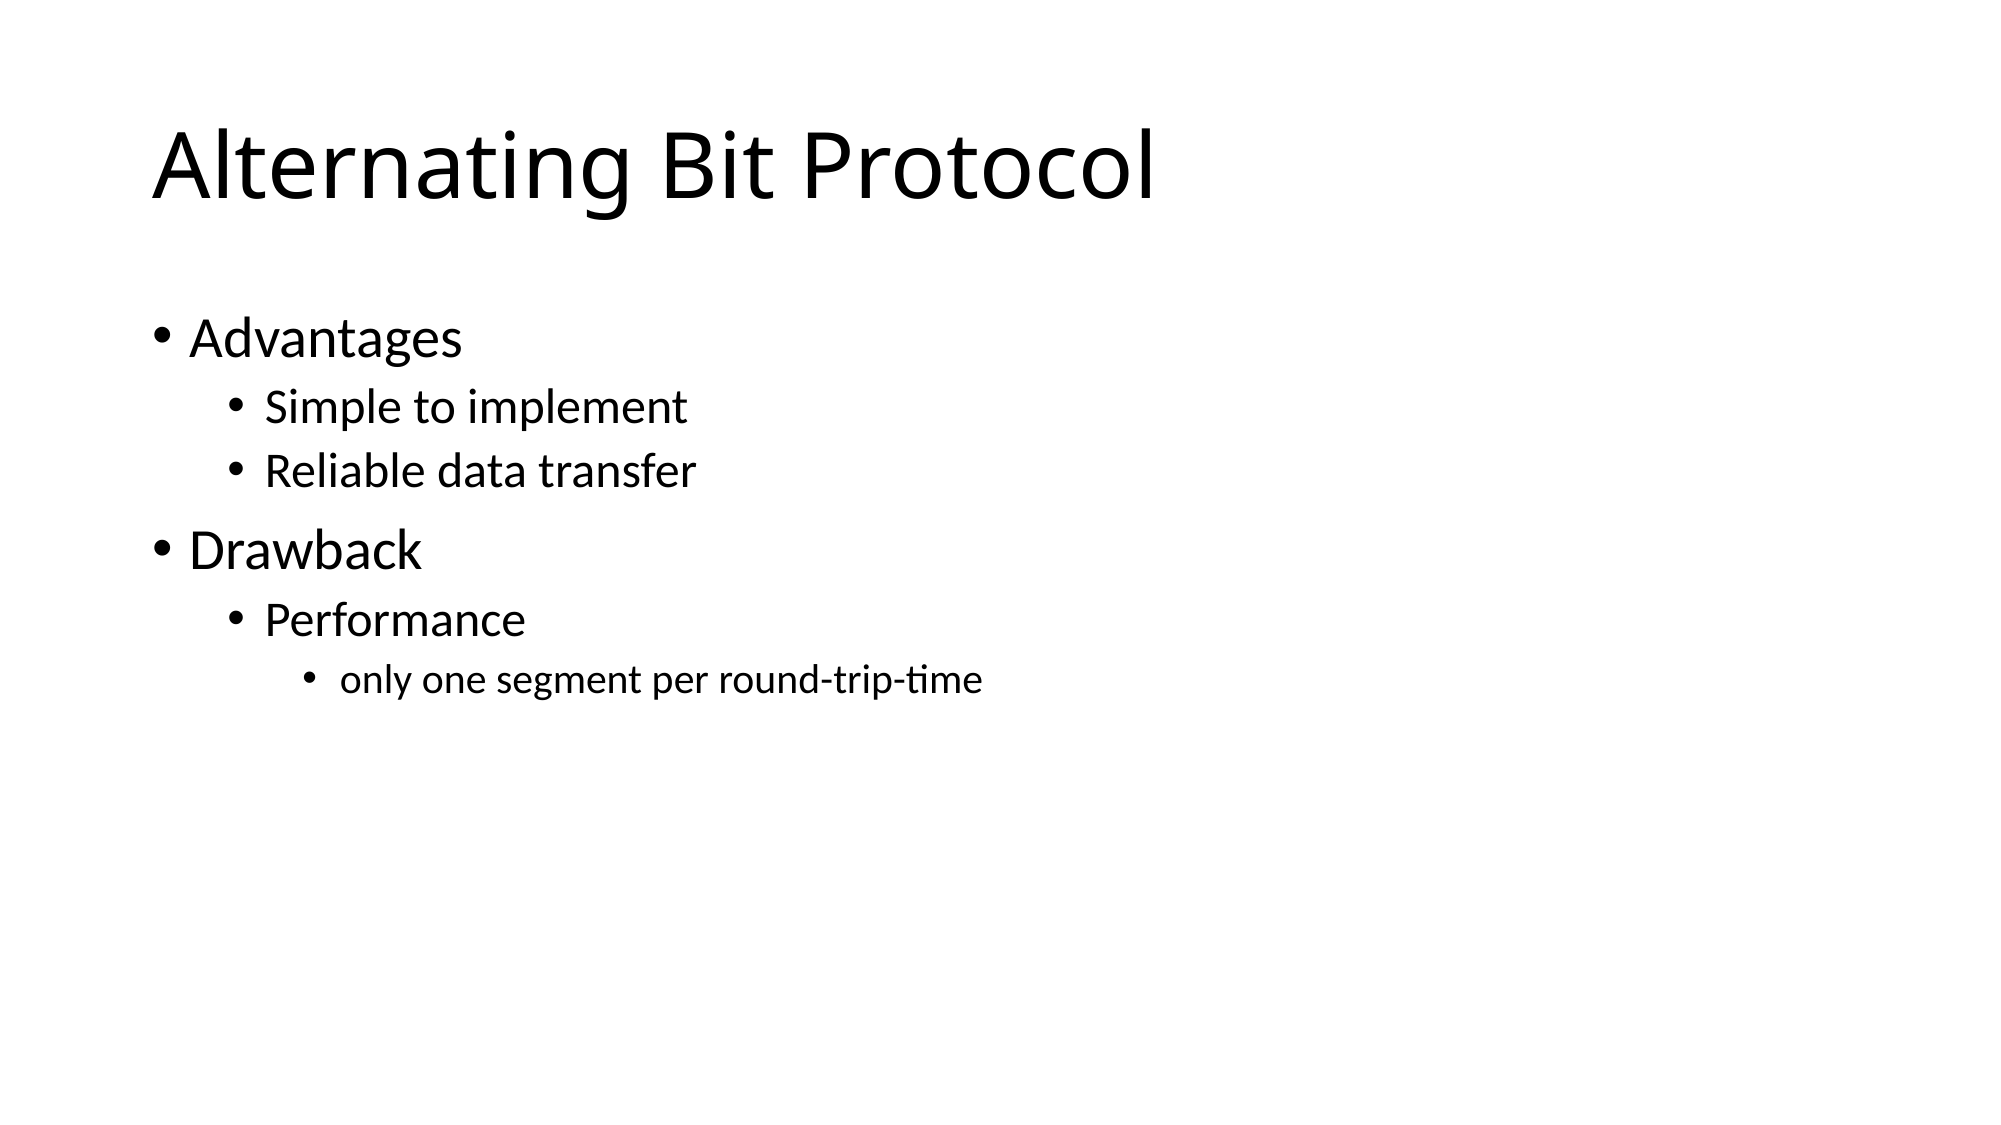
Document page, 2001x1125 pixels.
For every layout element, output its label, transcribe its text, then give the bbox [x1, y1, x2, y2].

list Advantages Simple to implement Reliable data transfer Drawback Performance only one segment per round-trip-time [137, 299, 1863, 1014]
title Alternating Bit Protocol [137, 59, 1863, 278]
